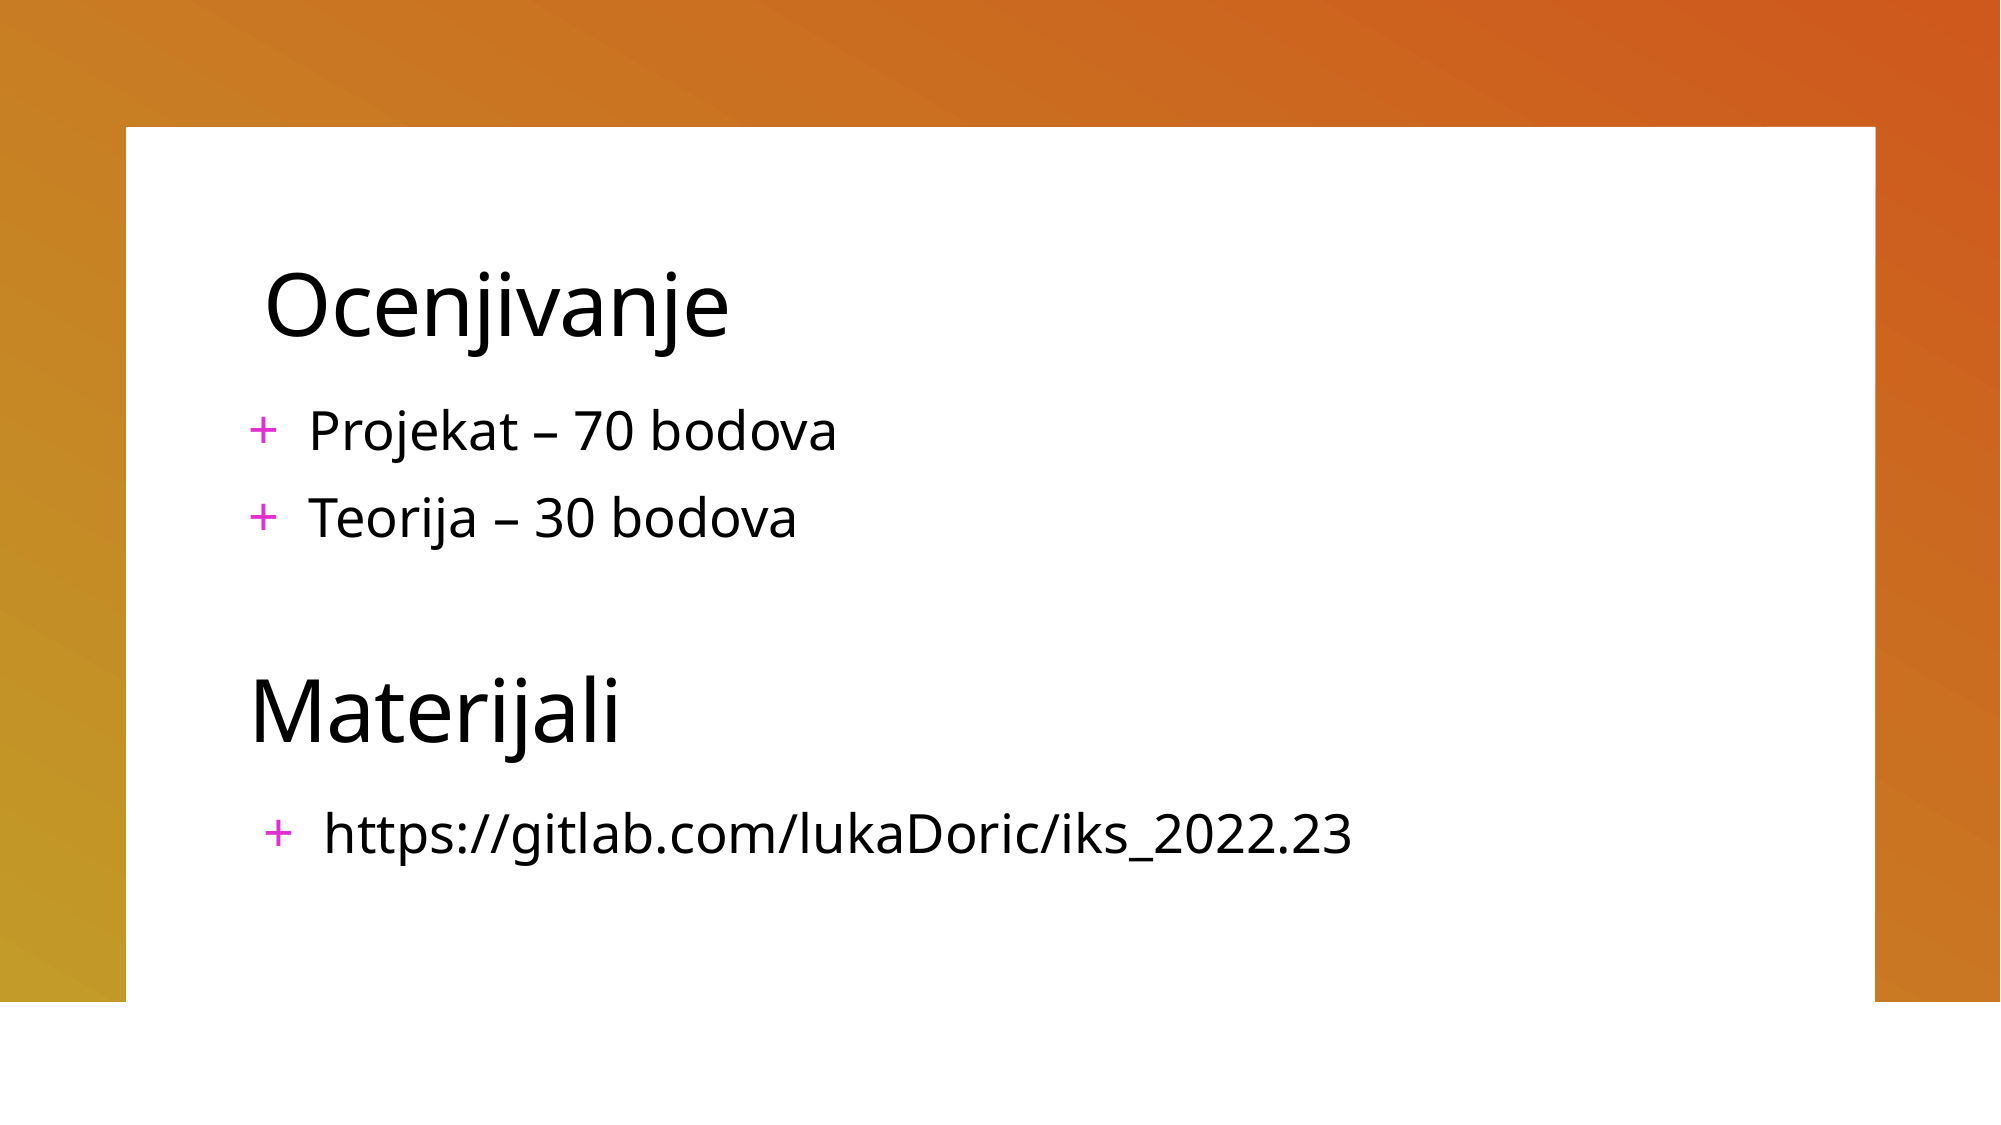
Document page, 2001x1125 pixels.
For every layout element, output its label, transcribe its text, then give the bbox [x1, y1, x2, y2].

list Projekat – 70 bodova Teorija – 30 bodova [233, 385, 1734, 607]
text_box https://gitlab.com/lukaDoric/iks_2022.23 [248, 788, 1749, 1009]
text_box Materijali [233, 655, 1734, 876]
title Ocenjivanje [248, 248, 1749, 470]
